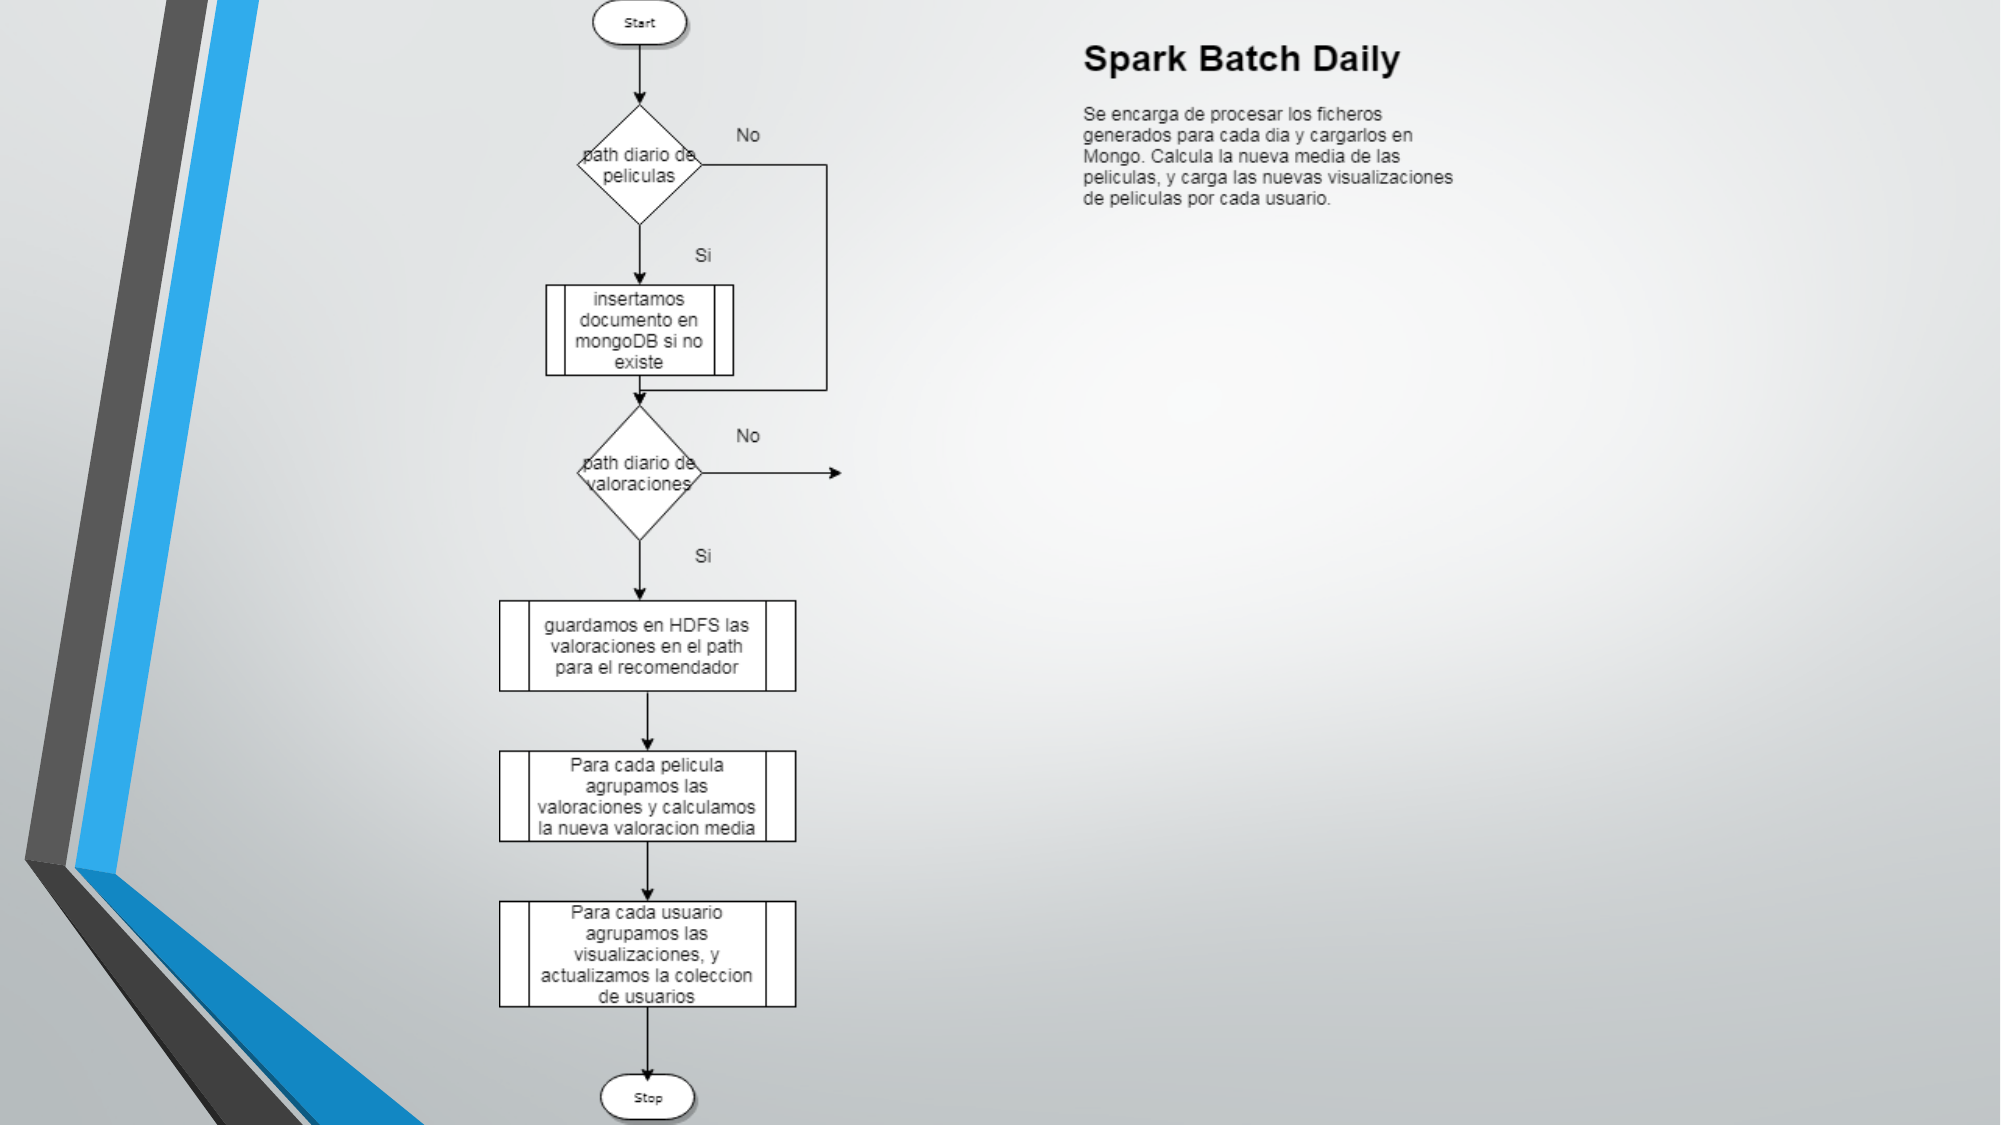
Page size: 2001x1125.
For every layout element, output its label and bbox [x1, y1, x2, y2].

picture [499, 0, 1467, 1125]
